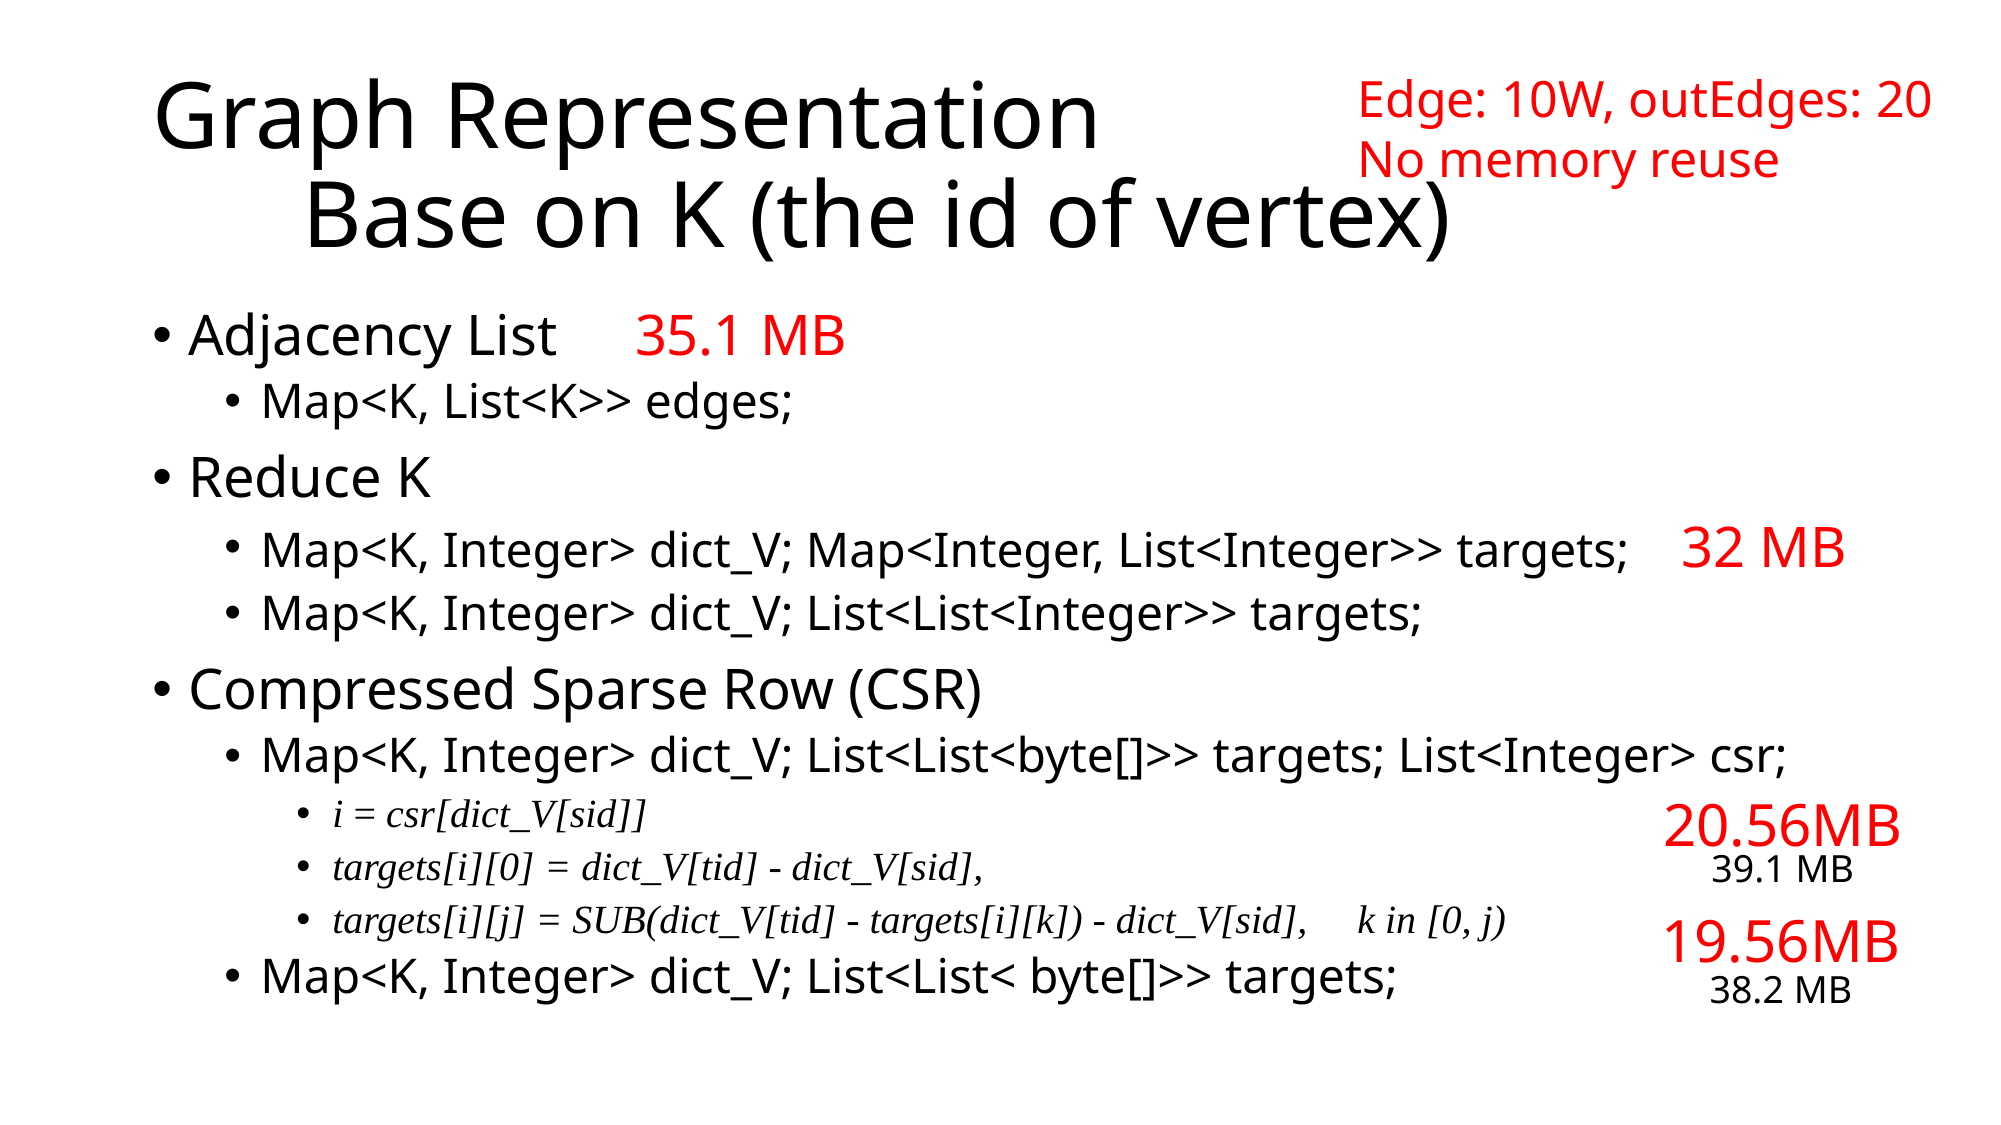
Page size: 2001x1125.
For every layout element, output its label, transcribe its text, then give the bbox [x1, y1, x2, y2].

text_box 20.56MB [1648, 780, 1918, 866]
text_box Edge: 10W, outEdges: 20 No memory reuse [1342, 59, 1948, 195]
text_box 39.1 MB [1696, 837, 1869, 898]
title Graph Representation Base on K (the id of vertex) [137, 59, 1863, 278]
text_box 38.2 MB [1694, 958, 1868, 1018]
text_box 19.56MB [1646, 896, 1916, 982]
list Adjacency List 35.1 MB Map<K, List<K>> edges; Reduce K Map<K, Integer> dict_V; Map<Integer, List<Integer>> targets; 32 MB Map<K, Integer> dict_V; List<List<Integer>> targets; Compressed Sparse Row (CSR) Map<K, Integer> dict_V; List<List<byte[]>> targets; List<Integer> csr; i = csr[dict_V[sid]] targets[i][0] = dict_V[tid] - dict_V[sid], targets[i][j] = SUB(dict_V[tid] - targets[i][k]) - dict_V[sid], k in [0, j) Map<K, Integer> dict_V; List<List< byte[]>> targets; [137, 299, 2000, 1014]
